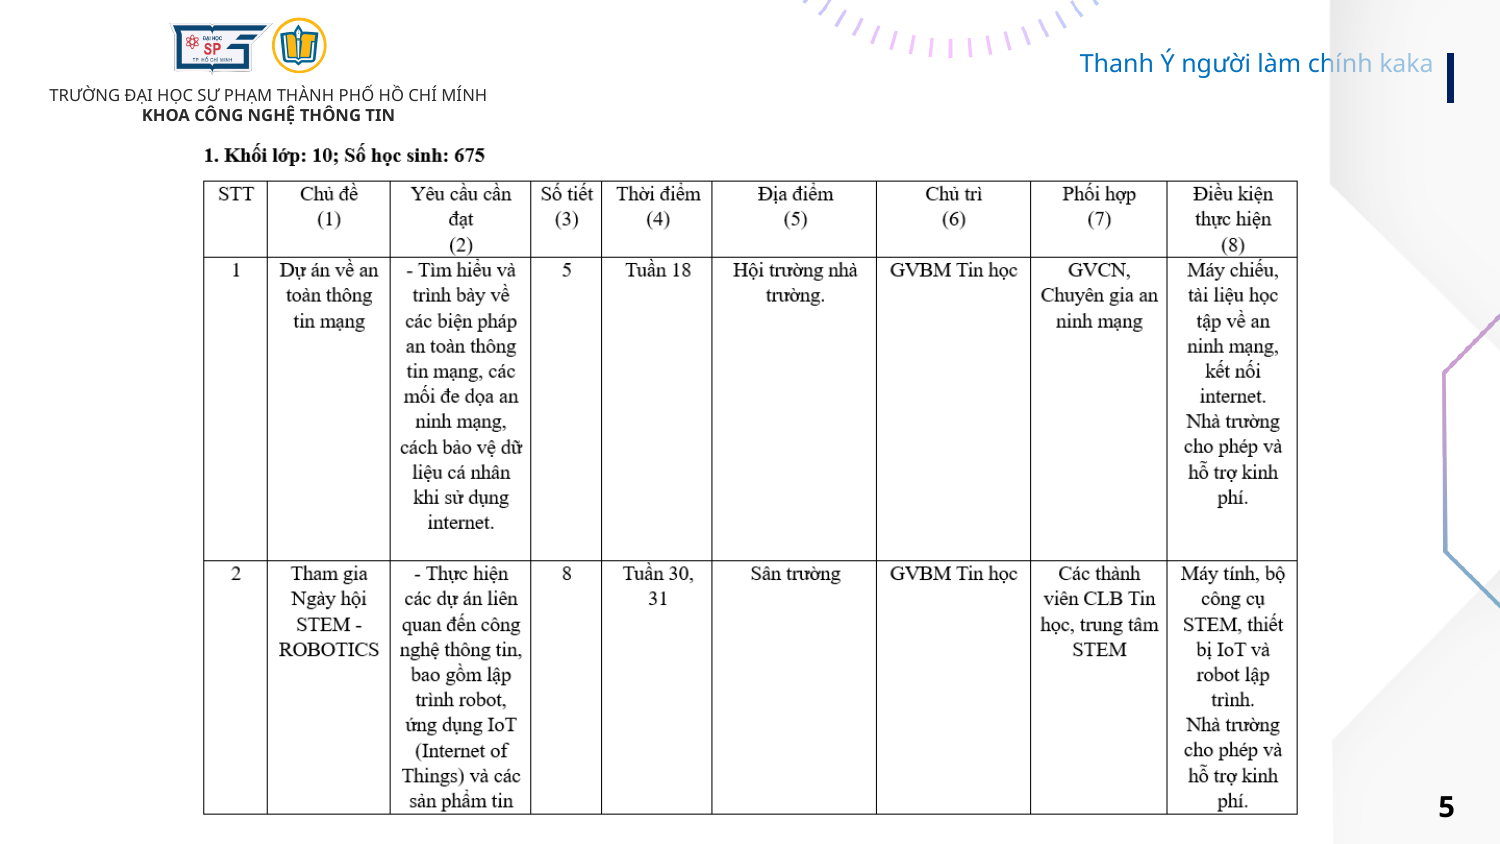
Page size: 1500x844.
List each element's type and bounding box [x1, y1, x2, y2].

picture [714, 1, 1189, 69]
picture [150, 12, 329, 79]
picture [196, 141, 1305, 822]
text_box [1314, 0, 1500, 844]
